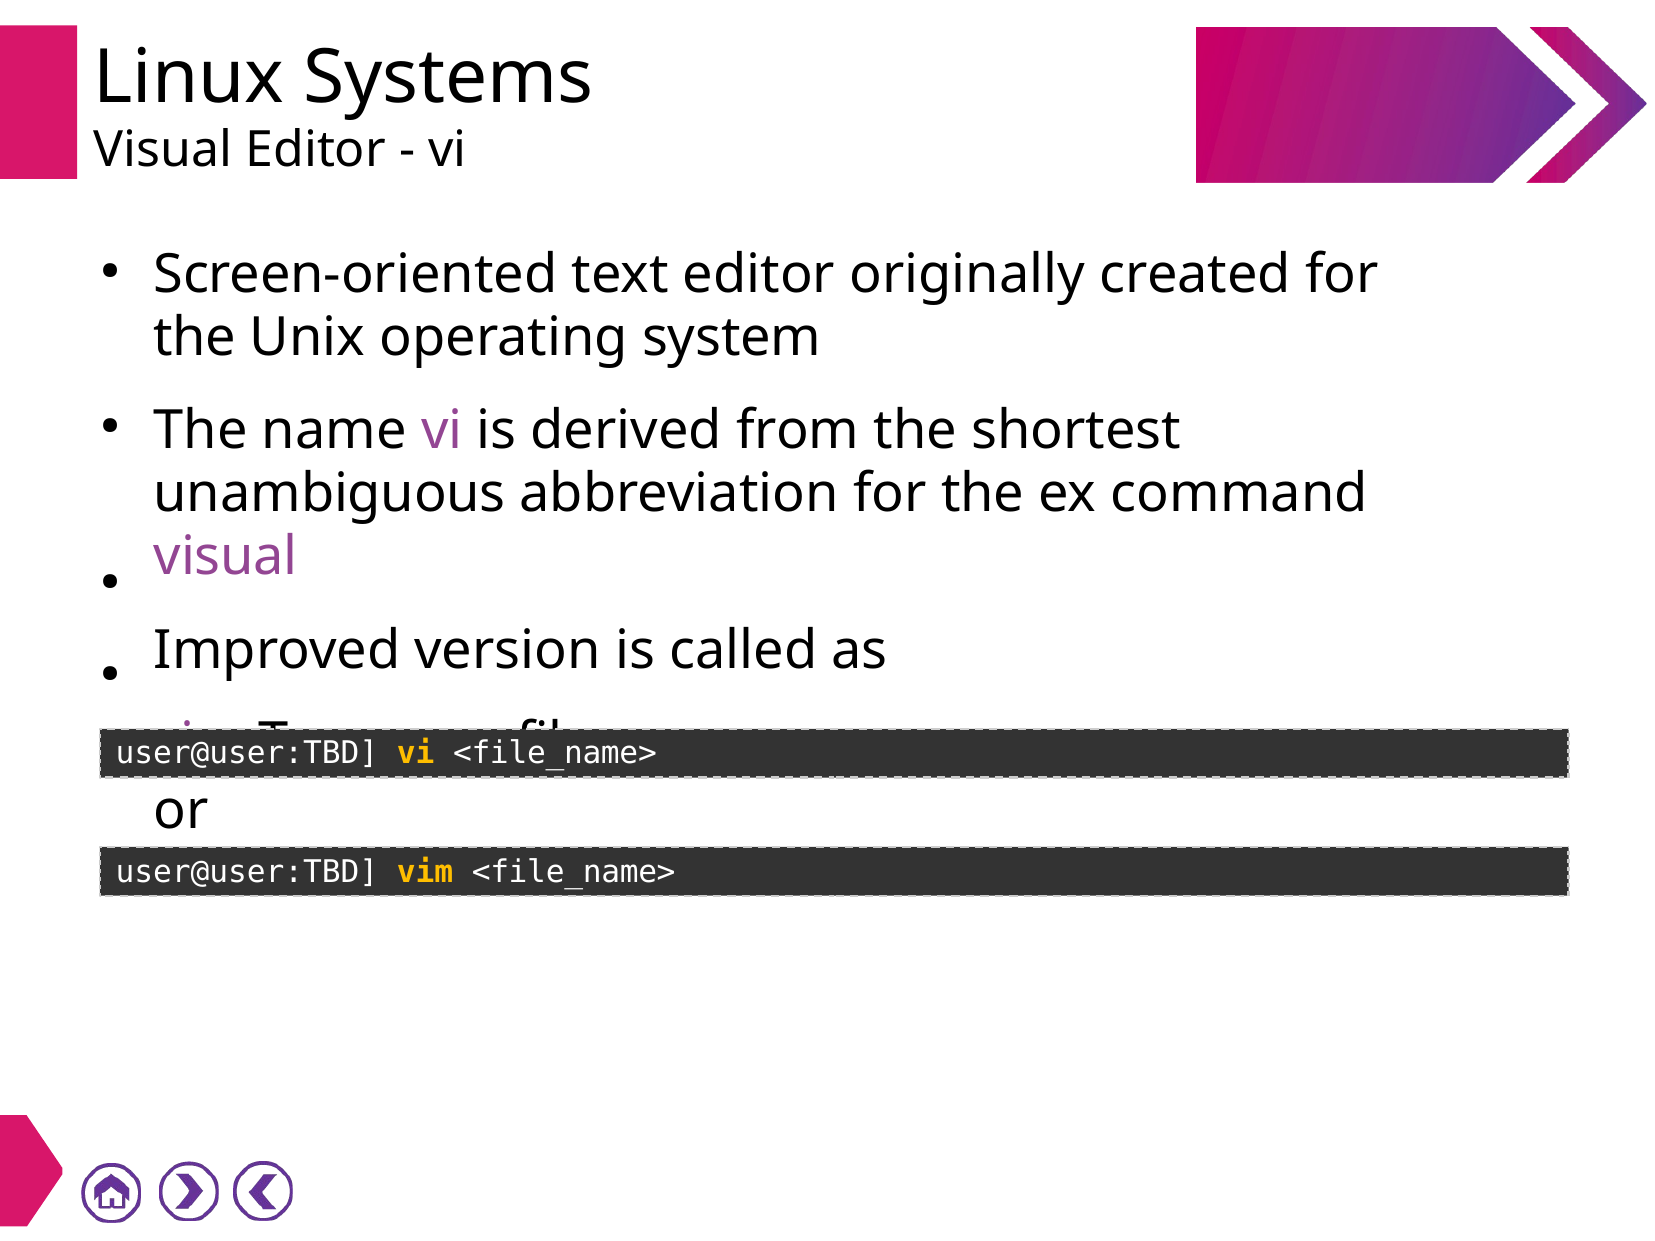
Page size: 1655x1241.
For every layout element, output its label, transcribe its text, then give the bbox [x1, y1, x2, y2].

text_box user@user:TBD] vi <file_name> or user@user:TBD] vim <file_name> [113, 788, 681, 844]
title Linux Systems Visual Editor - vi [91, 26, 1136, 236]
picture [80, 1163, 141, 1223]
picture [159, 1161, 219, 1222]
text_box ● [98, 250, 123, 283]
text_box ● [98, 654, 123, 686]
picture [233, 1161, 293, 1222]
text_box ● [98, 406, 123, 438]
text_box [98, 845, 1570, 898]
text_box ● [98, 561, 123, 594]
picture [1196, 27, 1647, 183]
text_box Screen-oriented text editor originally created for the Unix operating system The name vi is derived from the shortest unambiguous abbreviation for the ex command visual Improved version is called as vim To open a file [151, 234, 1479, 726]
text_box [98, 727, 1570, 779]
